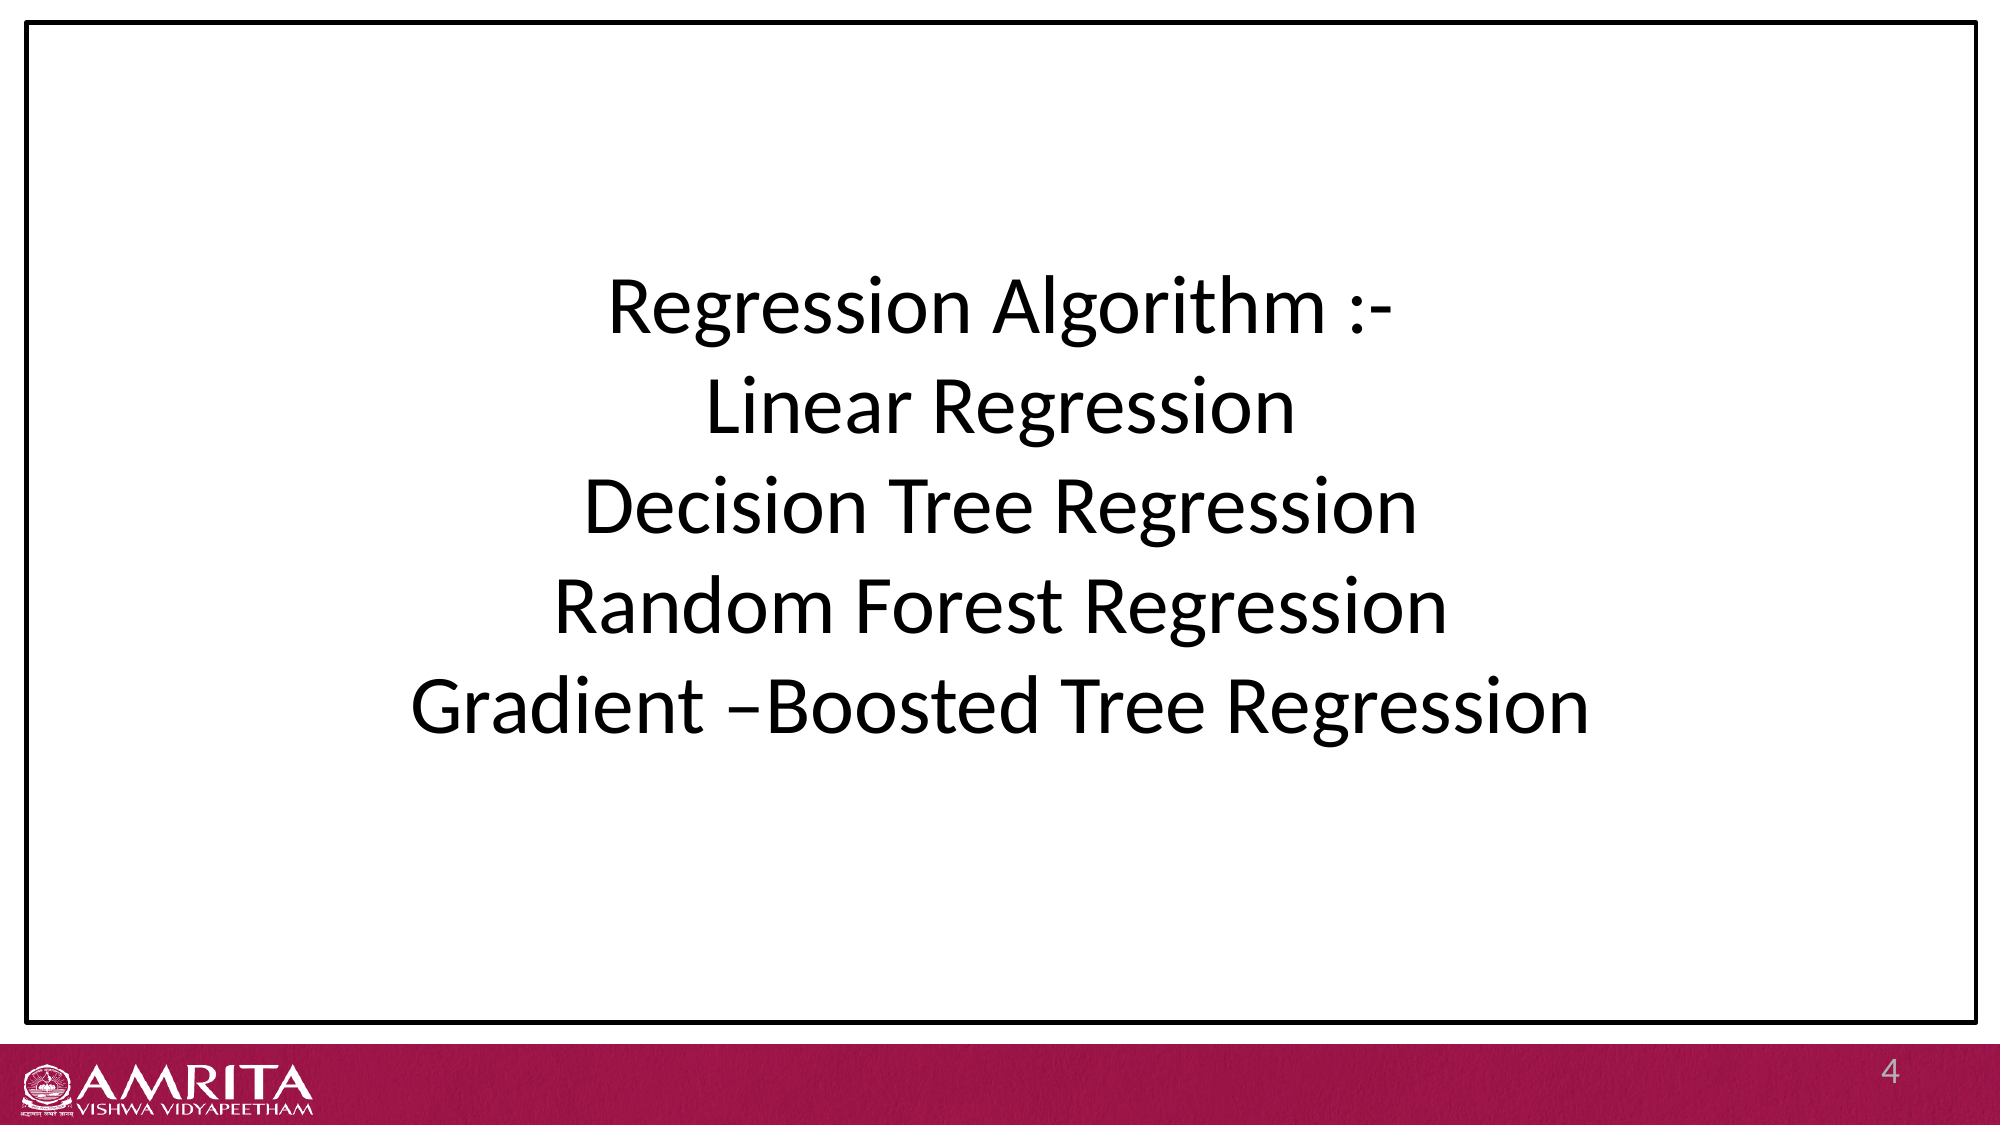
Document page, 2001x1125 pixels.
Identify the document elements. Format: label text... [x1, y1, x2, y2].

text_box Regression Algorithm :- Linear Regression Decision Tree Regression Random Forest Regression Gradient –Boosted Tree Regression [24, 20, 1978, 1025]
picture [0, 1044, 2000, 1125]
slide_number 4 [1440, 1046, 1900, 1103]
